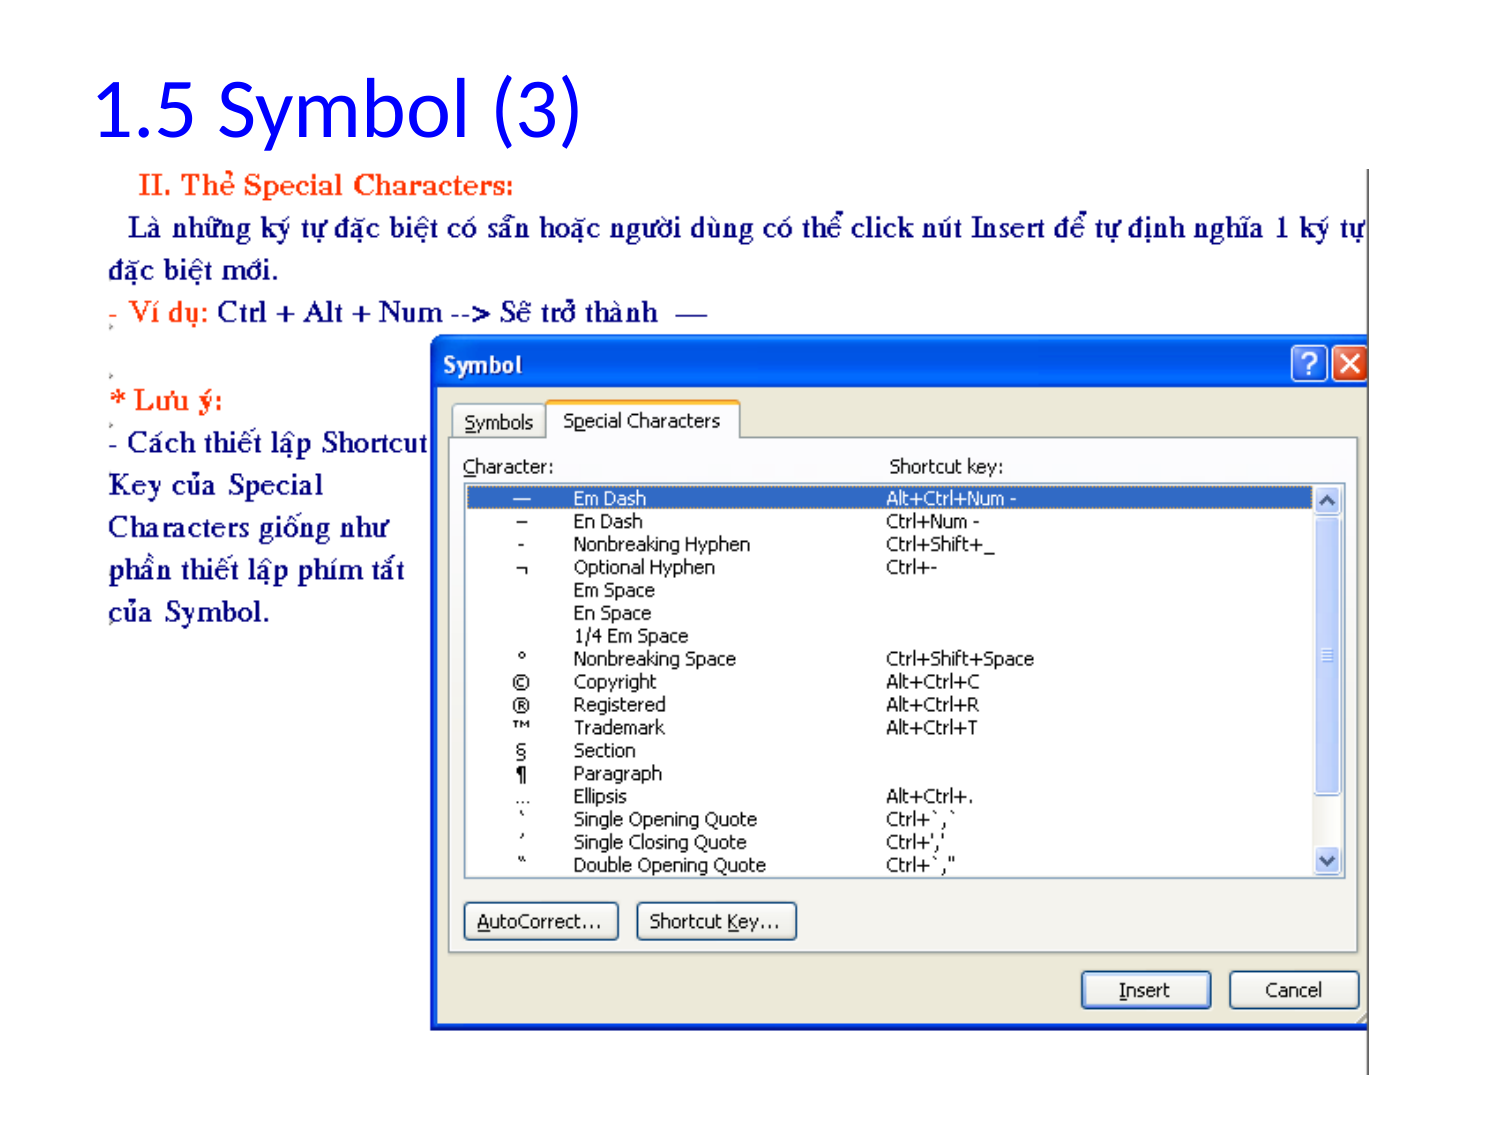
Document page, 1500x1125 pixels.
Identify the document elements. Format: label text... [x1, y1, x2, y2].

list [99, 169, 1369, 1076]
title 1.5 Symbol (3) [75, 45, 1425, 163]
